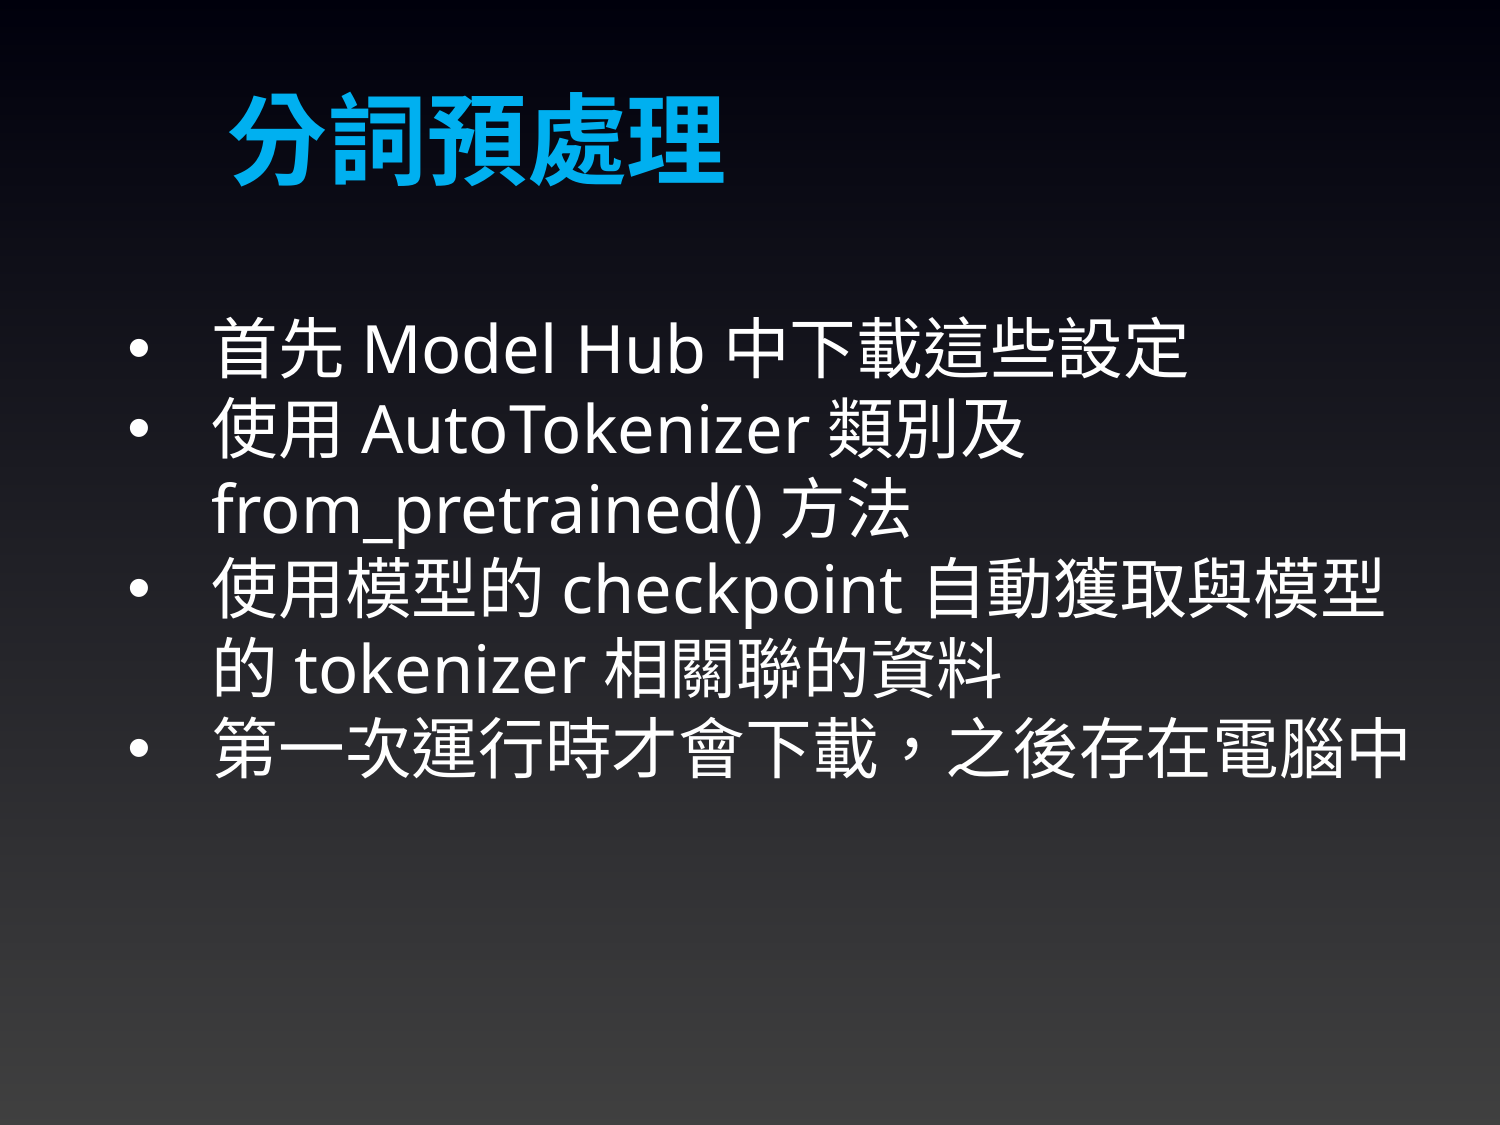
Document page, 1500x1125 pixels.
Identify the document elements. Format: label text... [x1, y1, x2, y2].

text_box 首先Model Hub中下載這些設定 使用AutoTokenizer類別及from_pretrained()方法 使用模型的checkpoint自動獲取與模型的tokenizer相關聯的資料 第一次運行時才會下載，之後存在電腦中 [112, 299, 1438, 795]
text_box 分詞預處理 [212, 49, 1275, 213]
